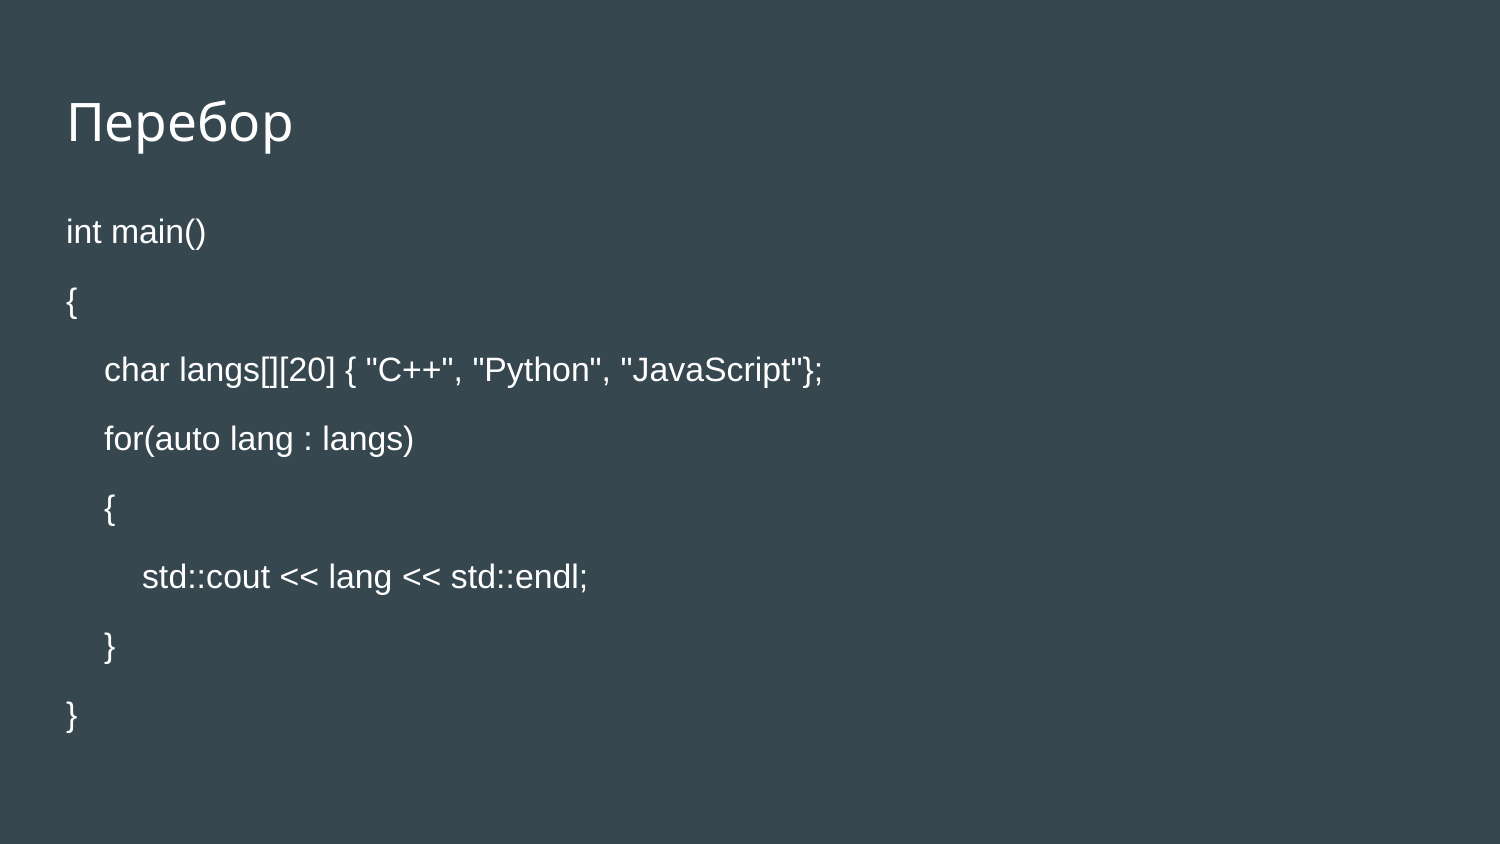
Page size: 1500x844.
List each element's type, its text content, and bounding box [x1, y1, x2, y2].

list int main() { char langs[][20] { "C++", "Python", "JavaScript"}; for(auto lang : langs) { std::cout << lang << std::endl; } } [51, 189, 1449, 750]
title Перебор [51, 72, 1449, 167]
